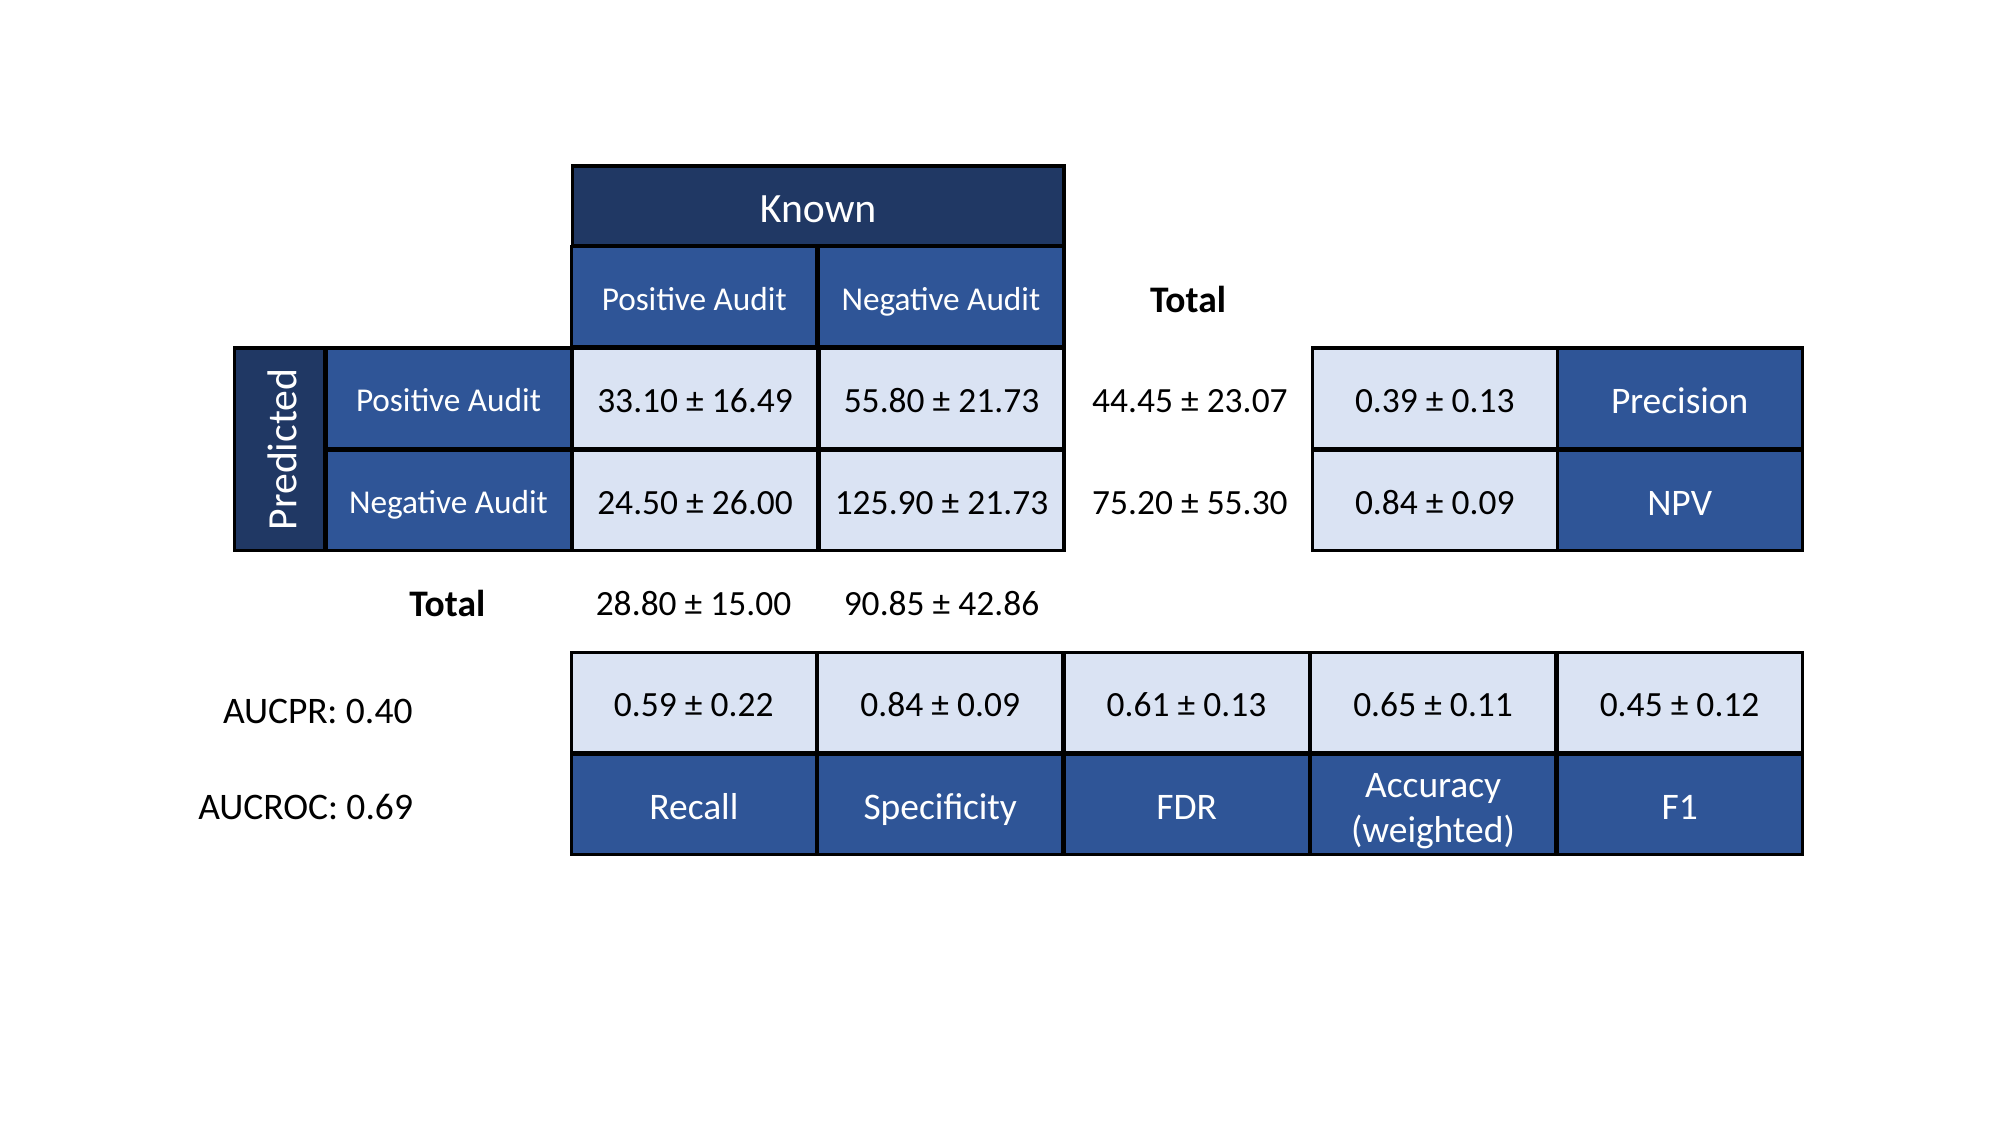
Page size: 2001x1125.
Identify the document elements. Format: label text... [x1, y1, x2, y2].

text_box Predicted [234, 347, 326, 551]
text_box FDR [1063, 753, 1310, 856]
text_box 0.39 ± 0.13 [1311, 347, 1556, 449]
text_box 0.84 ± 0.09 [817, 651, 1063, 753]
text_box Known [571, 165, 1065, 246]
text_box AUCROC: 0.69 [170, 753, 441, 856]
text_box 0.61 ± 0.13 [1063, 651, 1310, 753]
text_box Specificity [817, 753, 1063, 856]
text_box Recall [570, 753, 817, 856]
text_box 0.59 ± 0.22 [570, 651, 817, 753]
text_box Precision [1556, 347, 1803, 449]
text_box 75.20 ± 55.30 [1068, 449, 1311, 551]
text_box 0.65 ± 0.11 [1310, 651, 1556, 753]
text_box 44.45 ± 23.07 [1068, 347, 1311, 449]
text_box NPV [1556, 449, 1803, 551]
text_box 24.50 ± 26.00 [572, 449, 818, 551]
text_box Total [324, 555, 571, 647]
text_box Positive Audit [326, 347, 572, 449]
text_box AUCPR: 0.40 [170, 657, 466, 760]
text_box Accuracy (weighted) [1310, 753, 1556, 856]
text_box 55.80 ± 21.73 [818, 347, 1065, 449]
text_box Positive Audit [571, 246, 817, 347]
text_box 33.10 ± 16.49 [572, 347, 818, 449]
text_box 0.84 ± 0.09 [1311, 449, 1556, 551]
text_box F1 [1556, 753, 1803, 856]
text_box 125.90 ± 21.73 [818, 449, 1065, 551]
text_box 90.85 ± 42.86 [818, 555, 1065, 647]
text_box Total [1066, 247, 1310, 349]
text_box Negative Audit [326, 449, 572, 551]
text_box Negative Audit [817, 246, 1065, 347]
text_box 0.45 ± 0.12 [1556, 651, 1803, 753]
text_box 28.80 ± 15.00 [571, 555, 817, 647]
